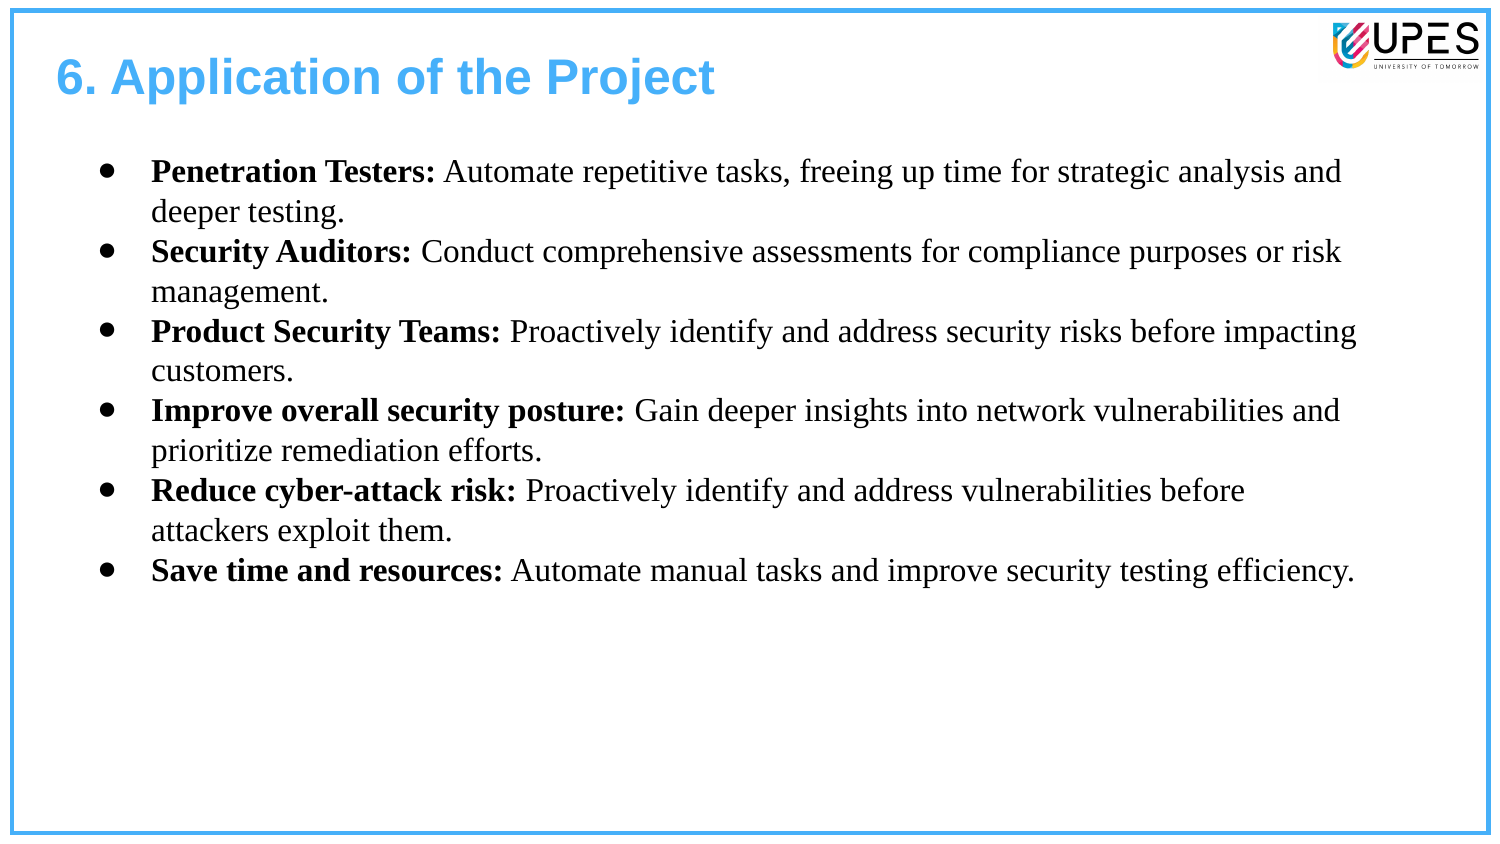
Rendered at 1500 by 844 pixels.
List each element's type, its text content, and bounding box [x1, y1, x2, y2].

picture [1318, 15, 1483, 83]
text_box Penetration Testers: Automate repetitive tasks, freeing up time for strategic analysis and deeper testing. Security Auditors: Conduct comprehensive assessments for compliance purposes or risk management. Product Security Teams: Proactively identify and address security risks before impacting customers. Improve overall security posture: Gain deeper insights into network vulnerabilities and prioritize remediation efforts. Reduce cyber-attack risk: Proactively identify and address vulnerabilities before attackers exploit them. Save time and resources: Automate manual tasks and improve security testing efficiency. [65, 137, 1374, 637]
text_box 6. Application of the Project [44, 38, 972, 110]
